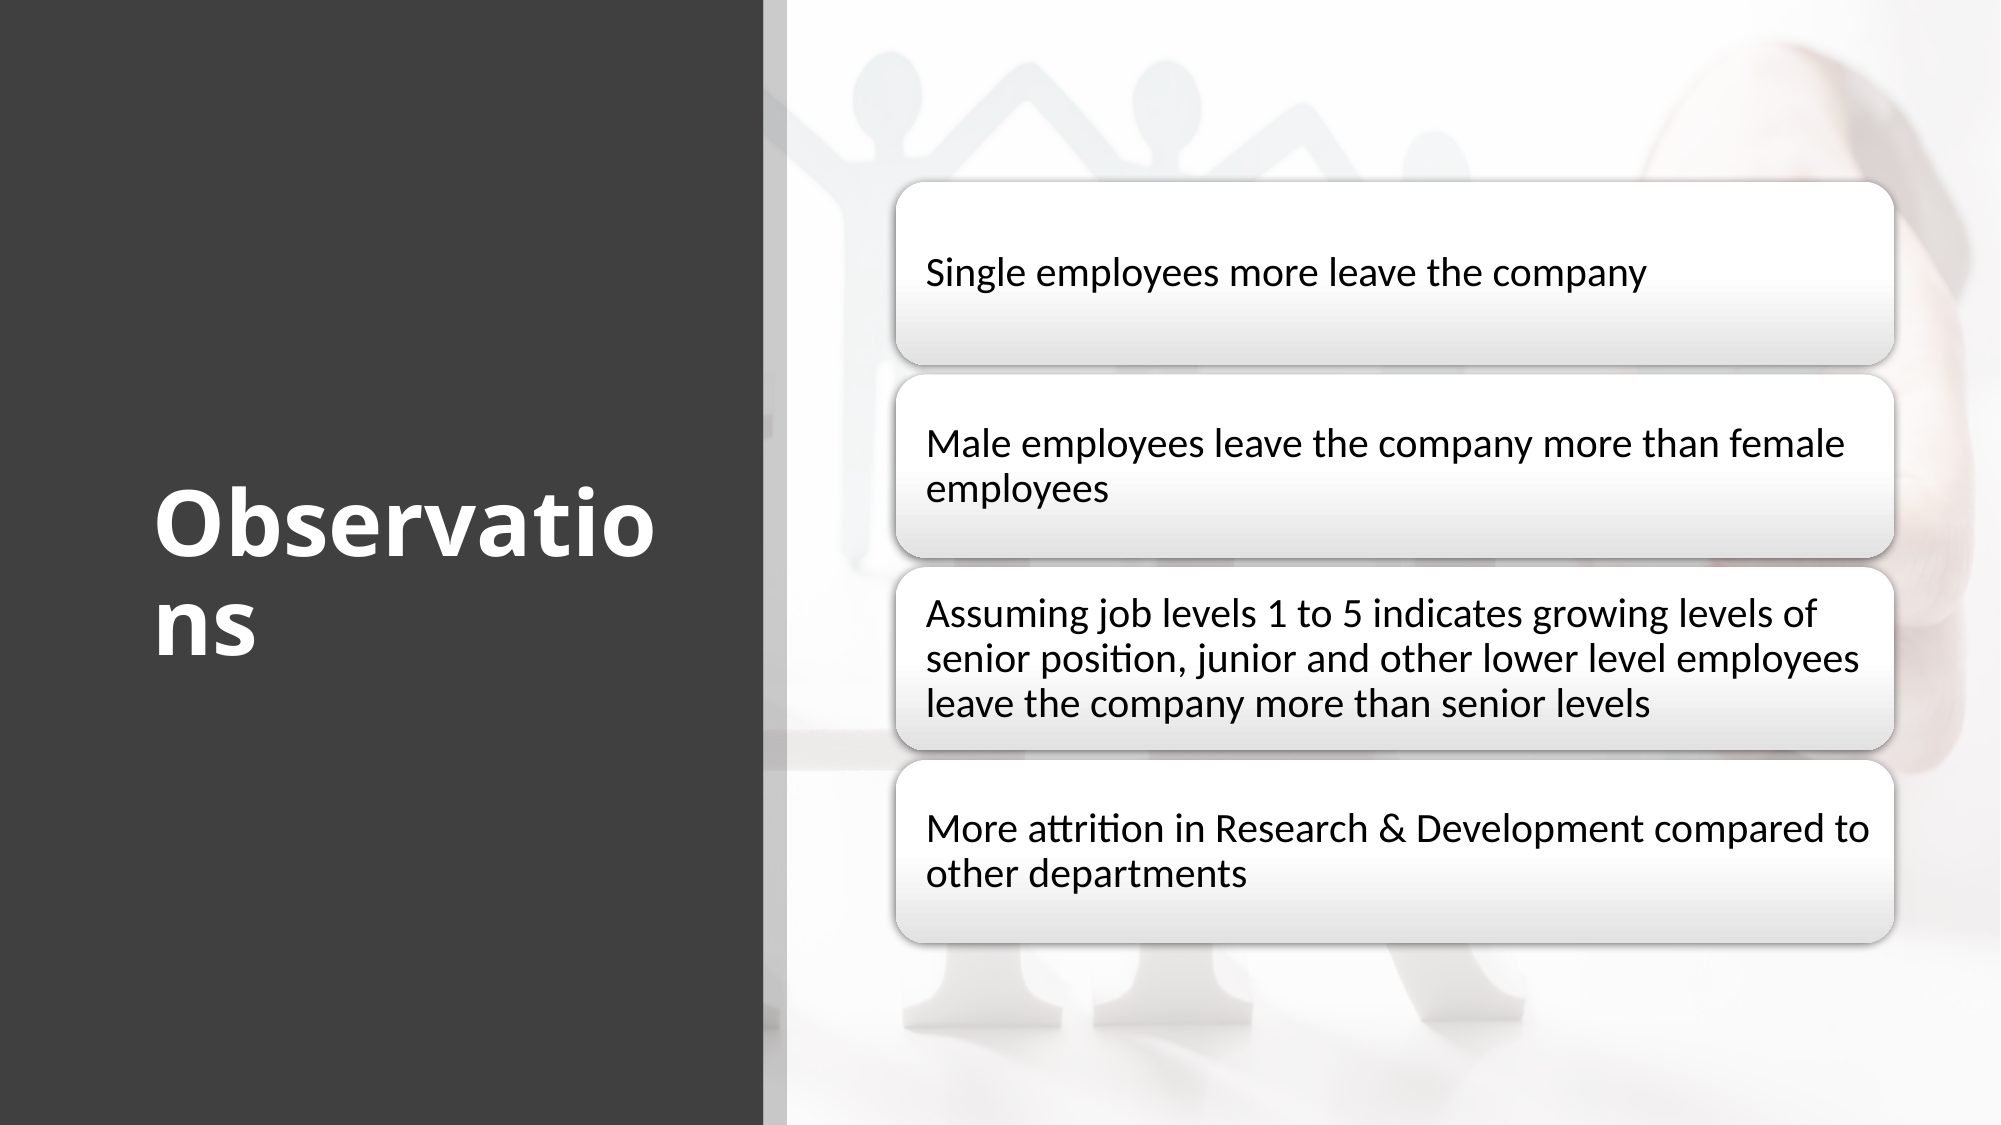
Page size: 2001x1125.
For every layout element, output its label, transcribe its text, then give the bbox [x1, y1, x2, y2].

title Observations [137, 133, 685, 1020]
text_box [762, 0, 788, 1125]
text_box [0, 0, 762, 1125]
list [895, 105, 1895, 1020]
